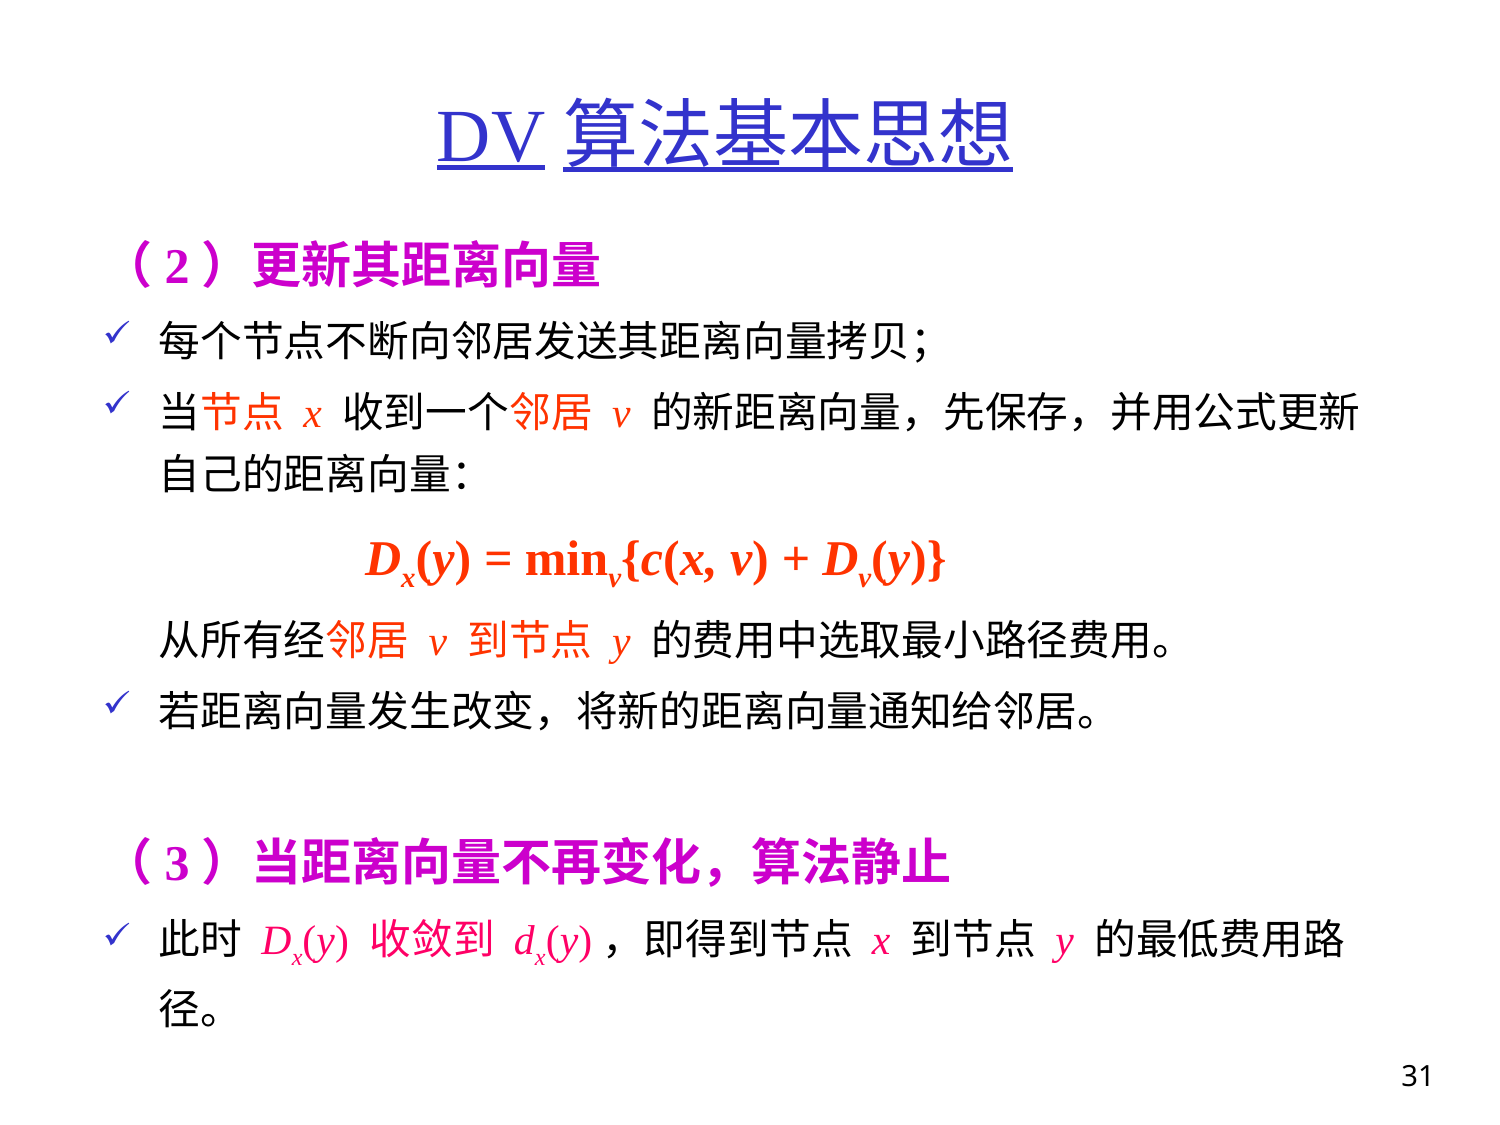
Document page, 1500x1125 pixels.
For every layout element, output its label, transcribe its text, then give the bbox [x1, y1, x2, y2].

slide_number 31 [1339, 1050, 1450, 1125]
list （2）更新其距离向量 每个节点不断向邻居发送其距离向量拷贝； 当节点 x 收到一个邻居 v 的新距离向量，先保存，并用公式更新自己的距离向量： Dx(y) = minv{c(x, v) + Dv(y)} 从所有经邻居 v 到节点 y 的费用中选取最小路径费用。 若距离向量发生改变，将新的距离向量通知给邻居。 （3）当距离向量不再变化，算法静止 此时 Dx(y) 收敛到 dx(y)，即得到节点 x 到节点 y 的最低费用路径。 [87, 211, 1395, 1025]
title DV算法基本思想 [87, 37, 1363, 211]
